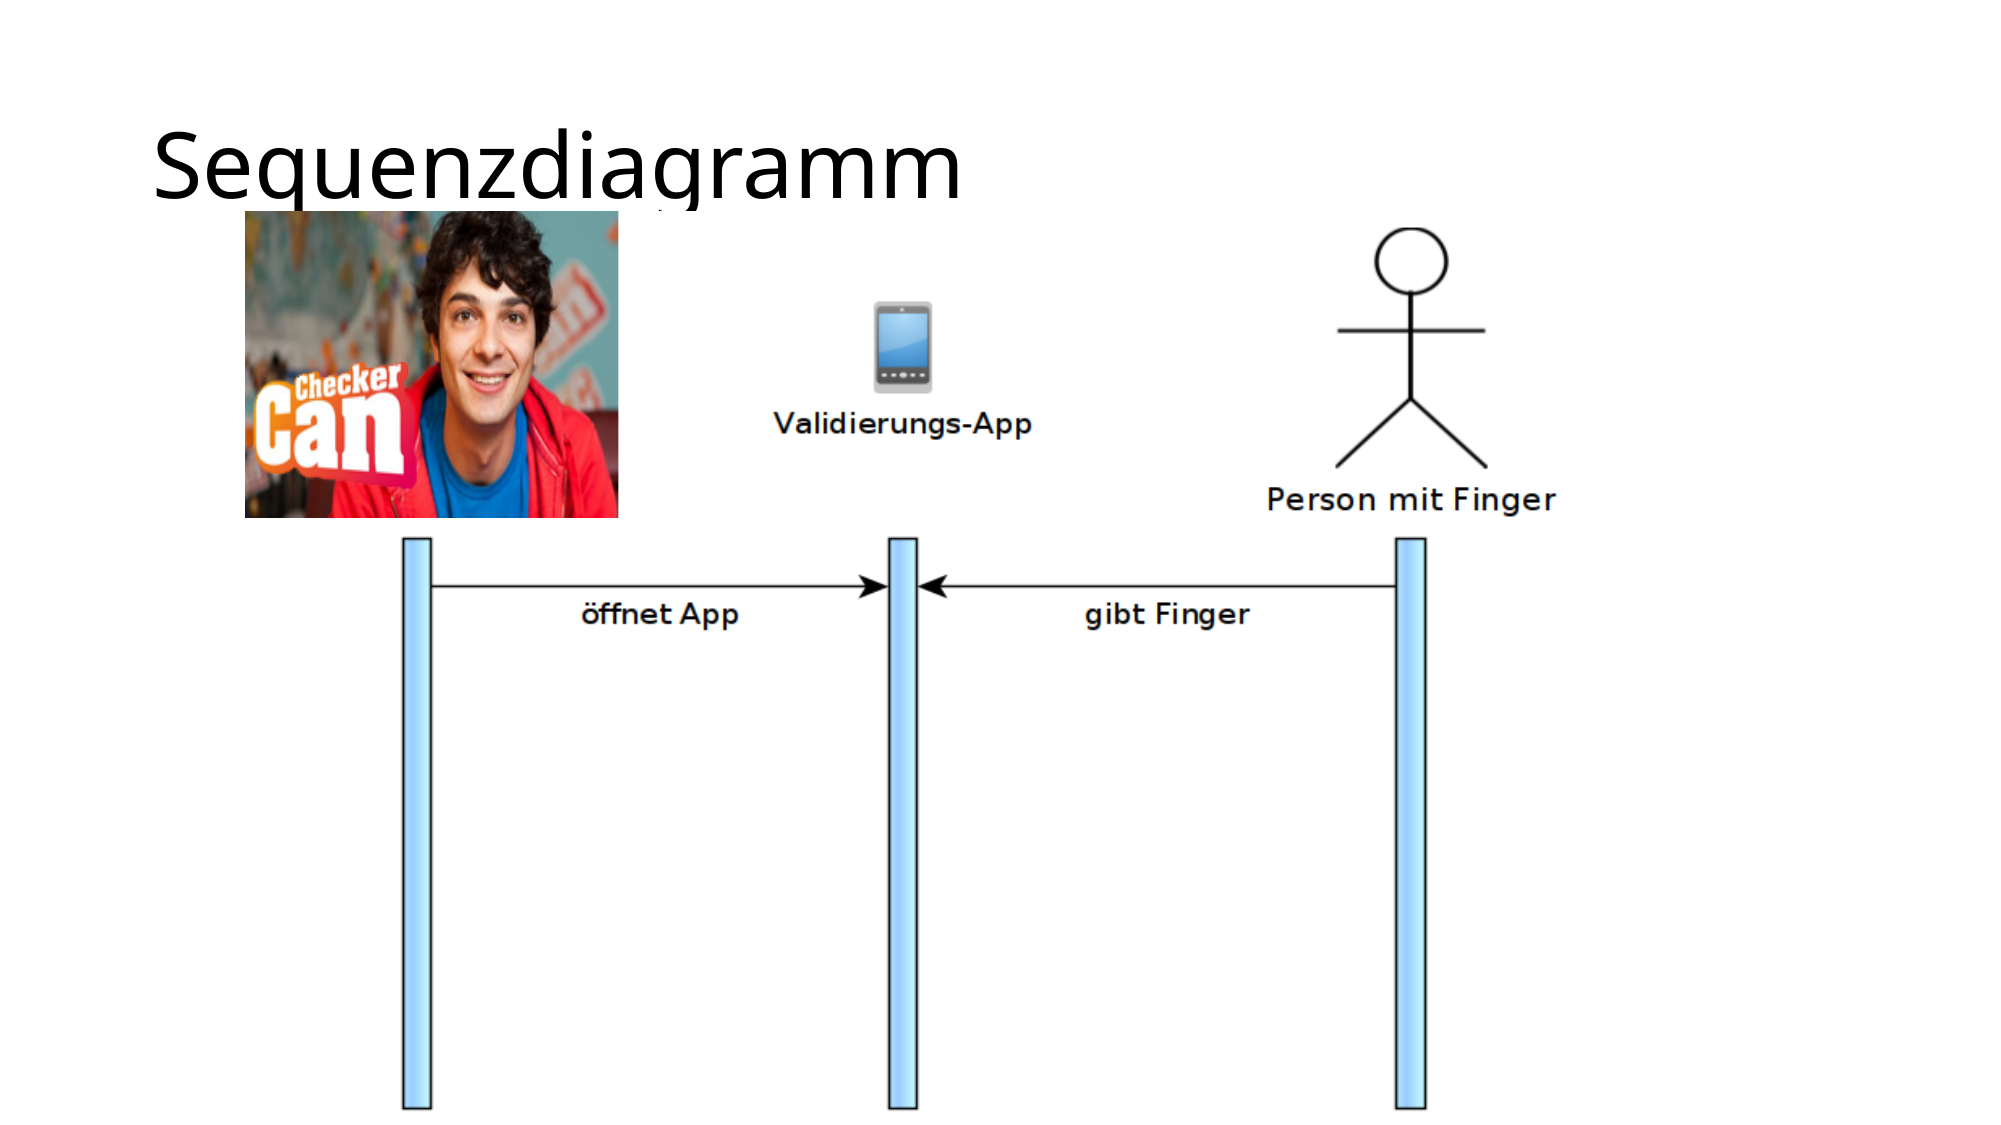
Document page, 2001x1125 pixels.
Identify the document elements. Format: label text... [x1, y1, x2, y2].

title Sequenzdiagramm [137, 59, 1863, 278]
picture [245, 211, 1569, 1125]
